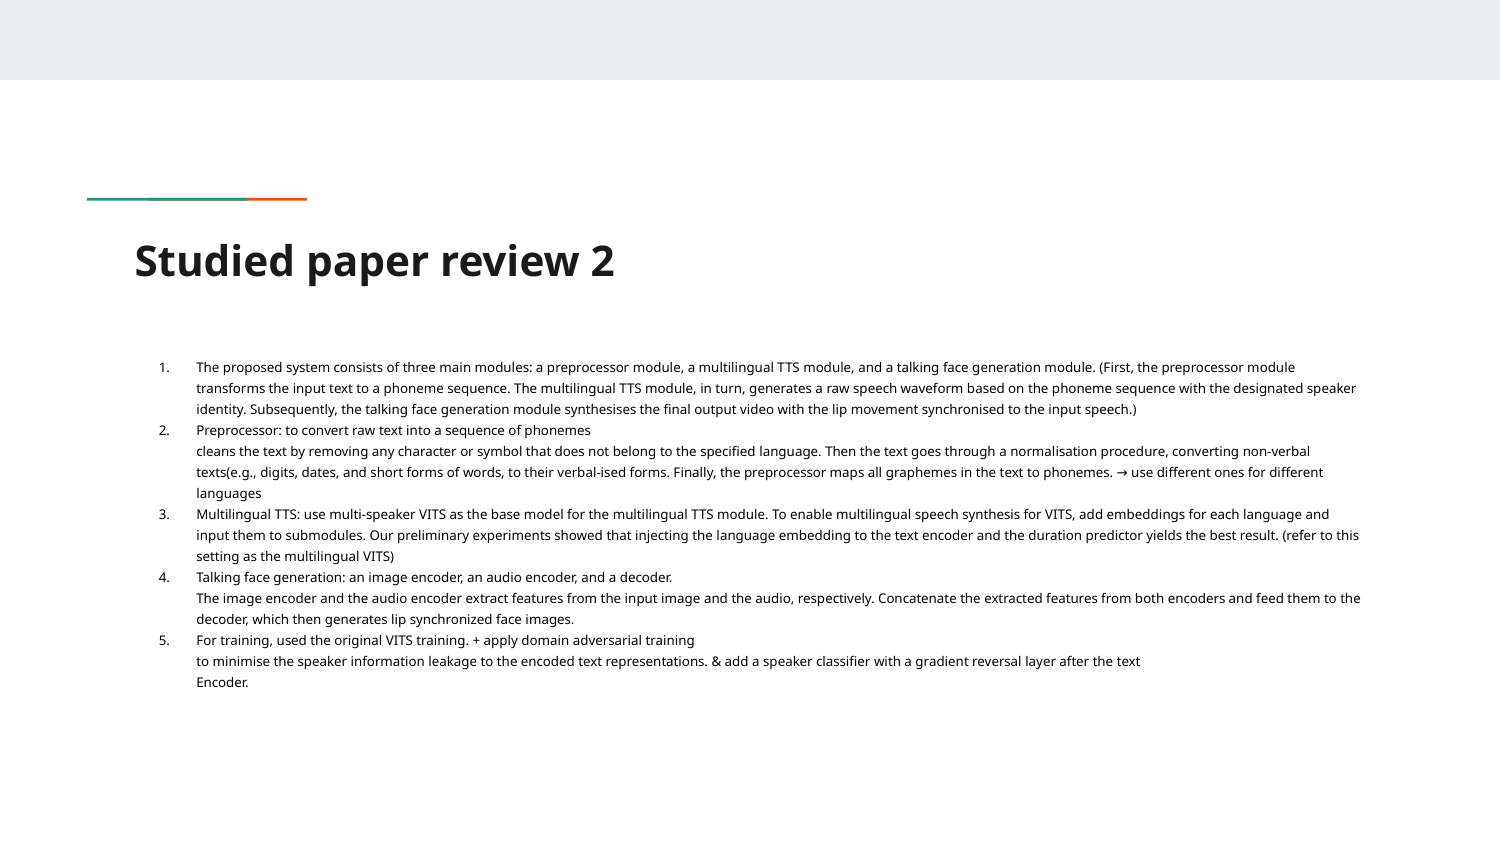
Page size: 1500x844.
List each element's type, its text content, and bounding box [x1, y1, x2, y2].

list The proposed system consists of three main modules: a preprocessor module, a multilingual TTS module, and a talking face generation module. (First, the preprocessor module transforms the input text to a phoneme sequence. The multilingual TTS module, in turn, generates a raw speech waveform based on the phoneme sequence with the designated speaker identity. Subsequently, the talking face generation module synthesises the final output video with the lip movement synchronised to the input speech.) Preprocessor: to convert raw text into a sequence of phonemes cleans the text by removing any character or symbol that does not belong to the specified language. Then the text goes through a normalisation procedure, converting non-verbal texts(e.g., digits, dates, and short forms of words, to their verbal-ised forms. Finally, the preprocessor maps all graphemes in the text to phonemes. → use different ones for different languages Multilingual TTS: use multi-speaker VITS as the base model for the multilingual TTS module. To enable multilingual speech synthesis for VITS, add embeddings for each language and input them to submodules. Our preliminary experiments showed that injecting the language embedding to the text encoder and the duration predictor yields the best result. (refer to this setting as the multilingual VITS) Talking face generation: an image encoder, an audio encoder, and a decoder. The image encoder and the audio encoder extract features from the input image and the audio, respectively. Concatenate the extracted features from both encoders and feed them to the decoder, which then generates lip synchronized face images. For training, used the original VITS training. + apply domain adversarial training to minimise the speaker information leakage to the encoded text representations. & add a speaker classifier with a gradient reversal layer after the text Encoder. [119, 341, 1381, 712]
title Studied paper review 2 [119, 216, 1381, 305]
